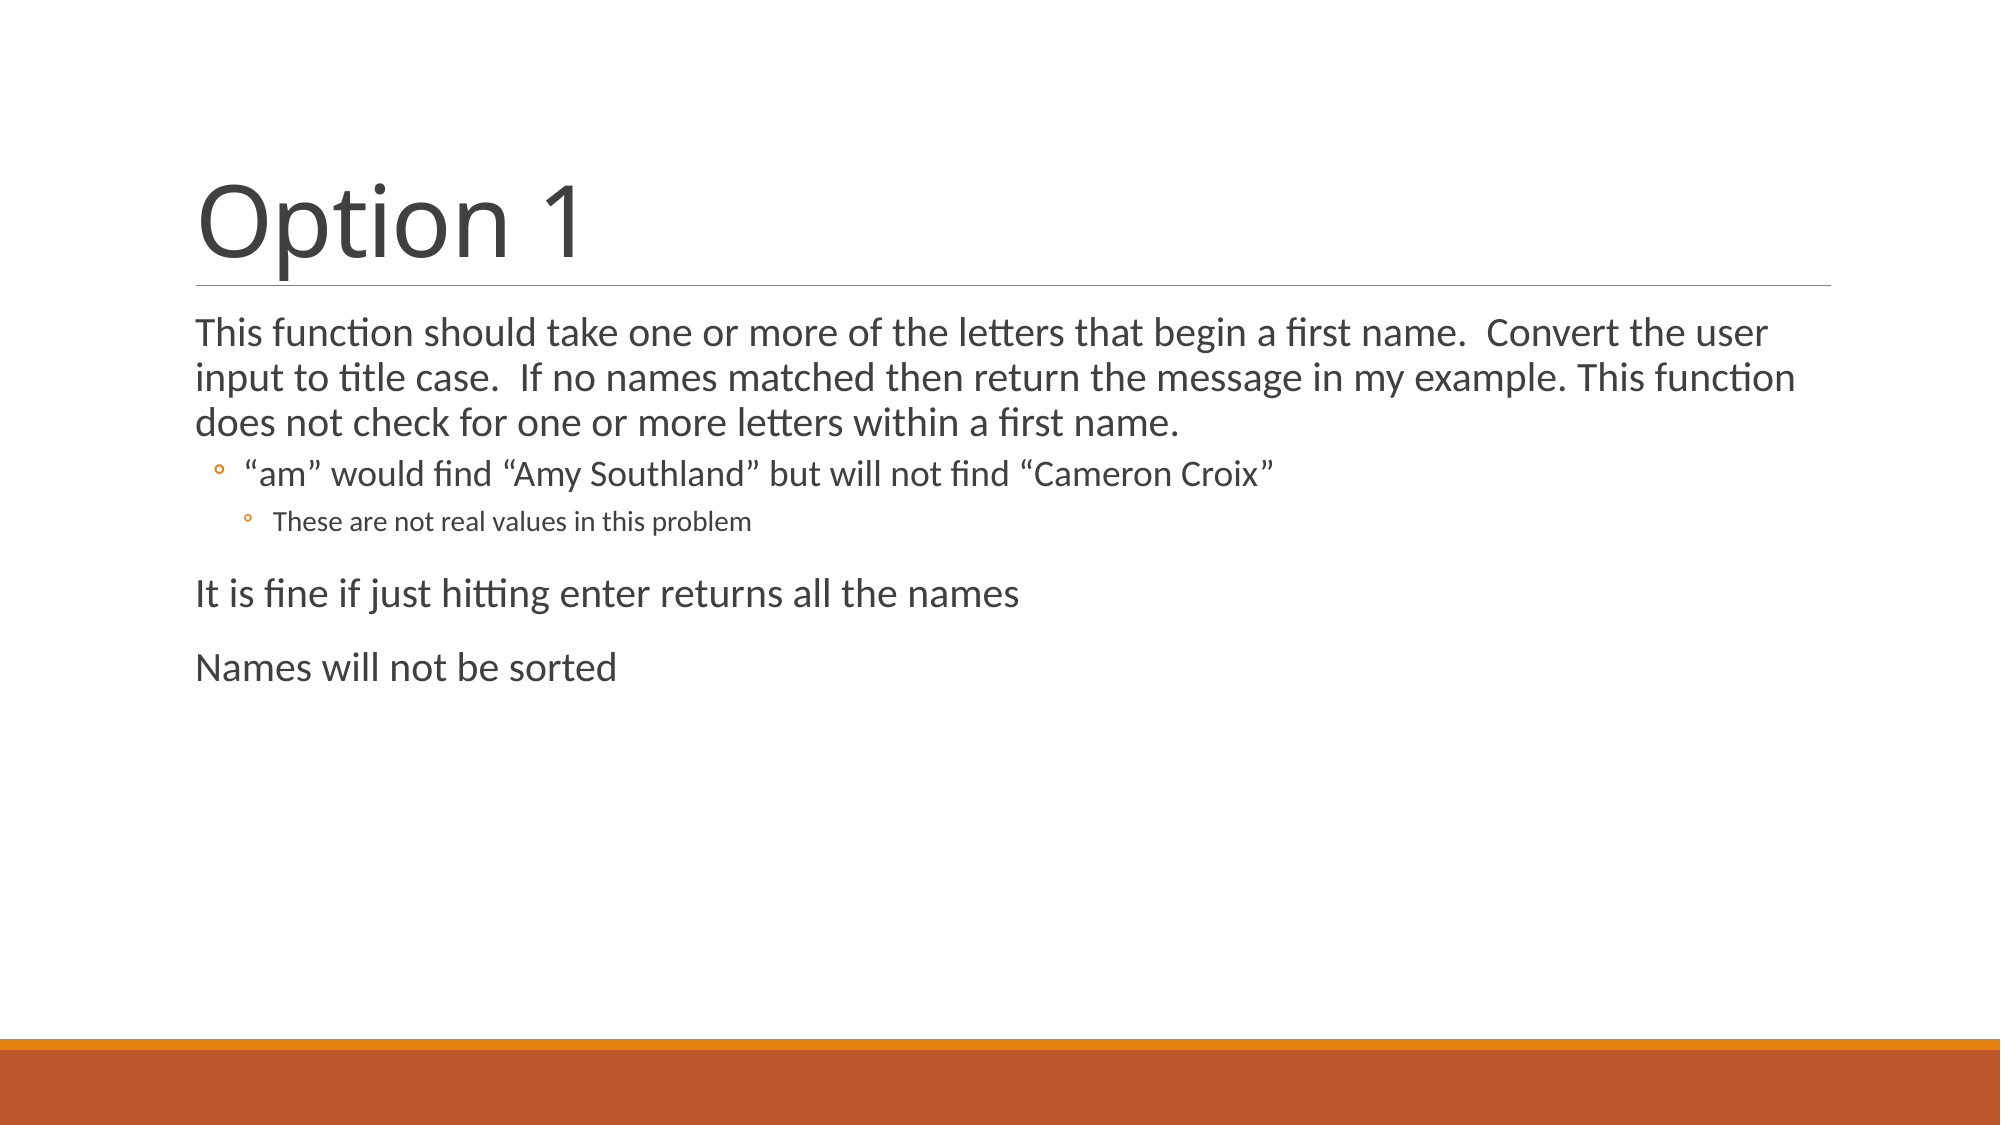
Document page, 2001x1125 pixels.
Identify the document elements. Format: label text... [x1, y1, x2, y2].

list This function should take one or more of the letters that begin a first name. Convert the user input to title case. If no names matched then return the message in my example. This function does not check for one or more letters within a first name. “am” would find “Amy Southland” but will not find “Cameron Croix” These are not real values in this problem It is fine if just hitting enter returns all the names Names will not be sorted [180, 302, 1830, 963]
title Option 1 [180, 47, 1830, 285]
